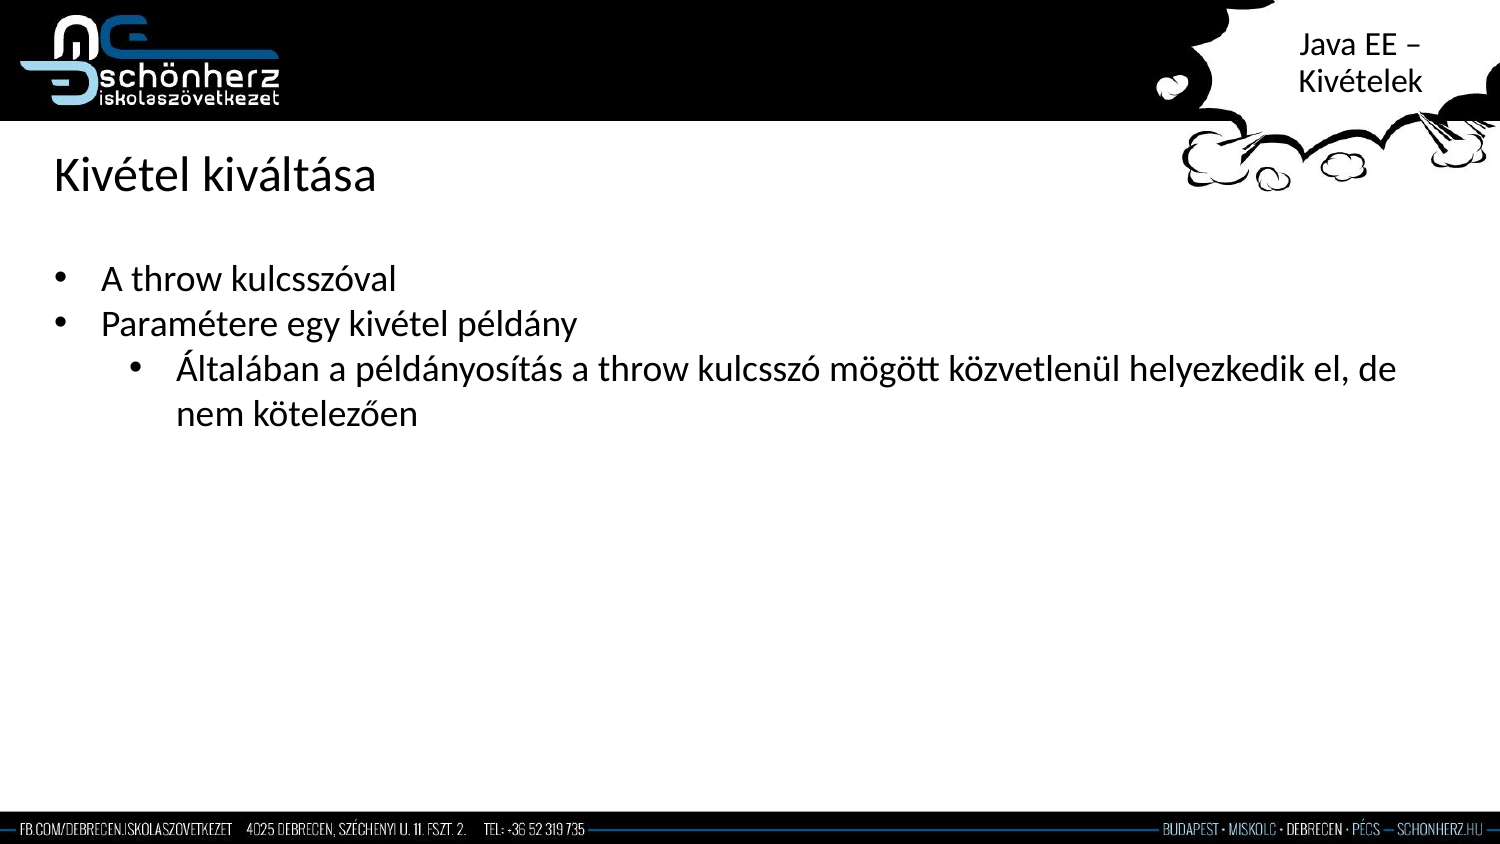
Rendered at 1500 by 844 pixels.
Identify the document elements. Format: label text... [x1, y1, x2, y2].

text_box A throw kulcsszóval Paramétere egy kivétel példány Általában a példányosítás a throw kulcsszó mögött közvetlenül helyezkedik el, de nem kötelezően [39, 246, 1455, 489]
subtitle Kivétel kiváltása [39, 140, 1455, 213]
title Java EE – Kivételek [1233, 11, 1488, 107]
picture [0, 0, 1500, 844]
